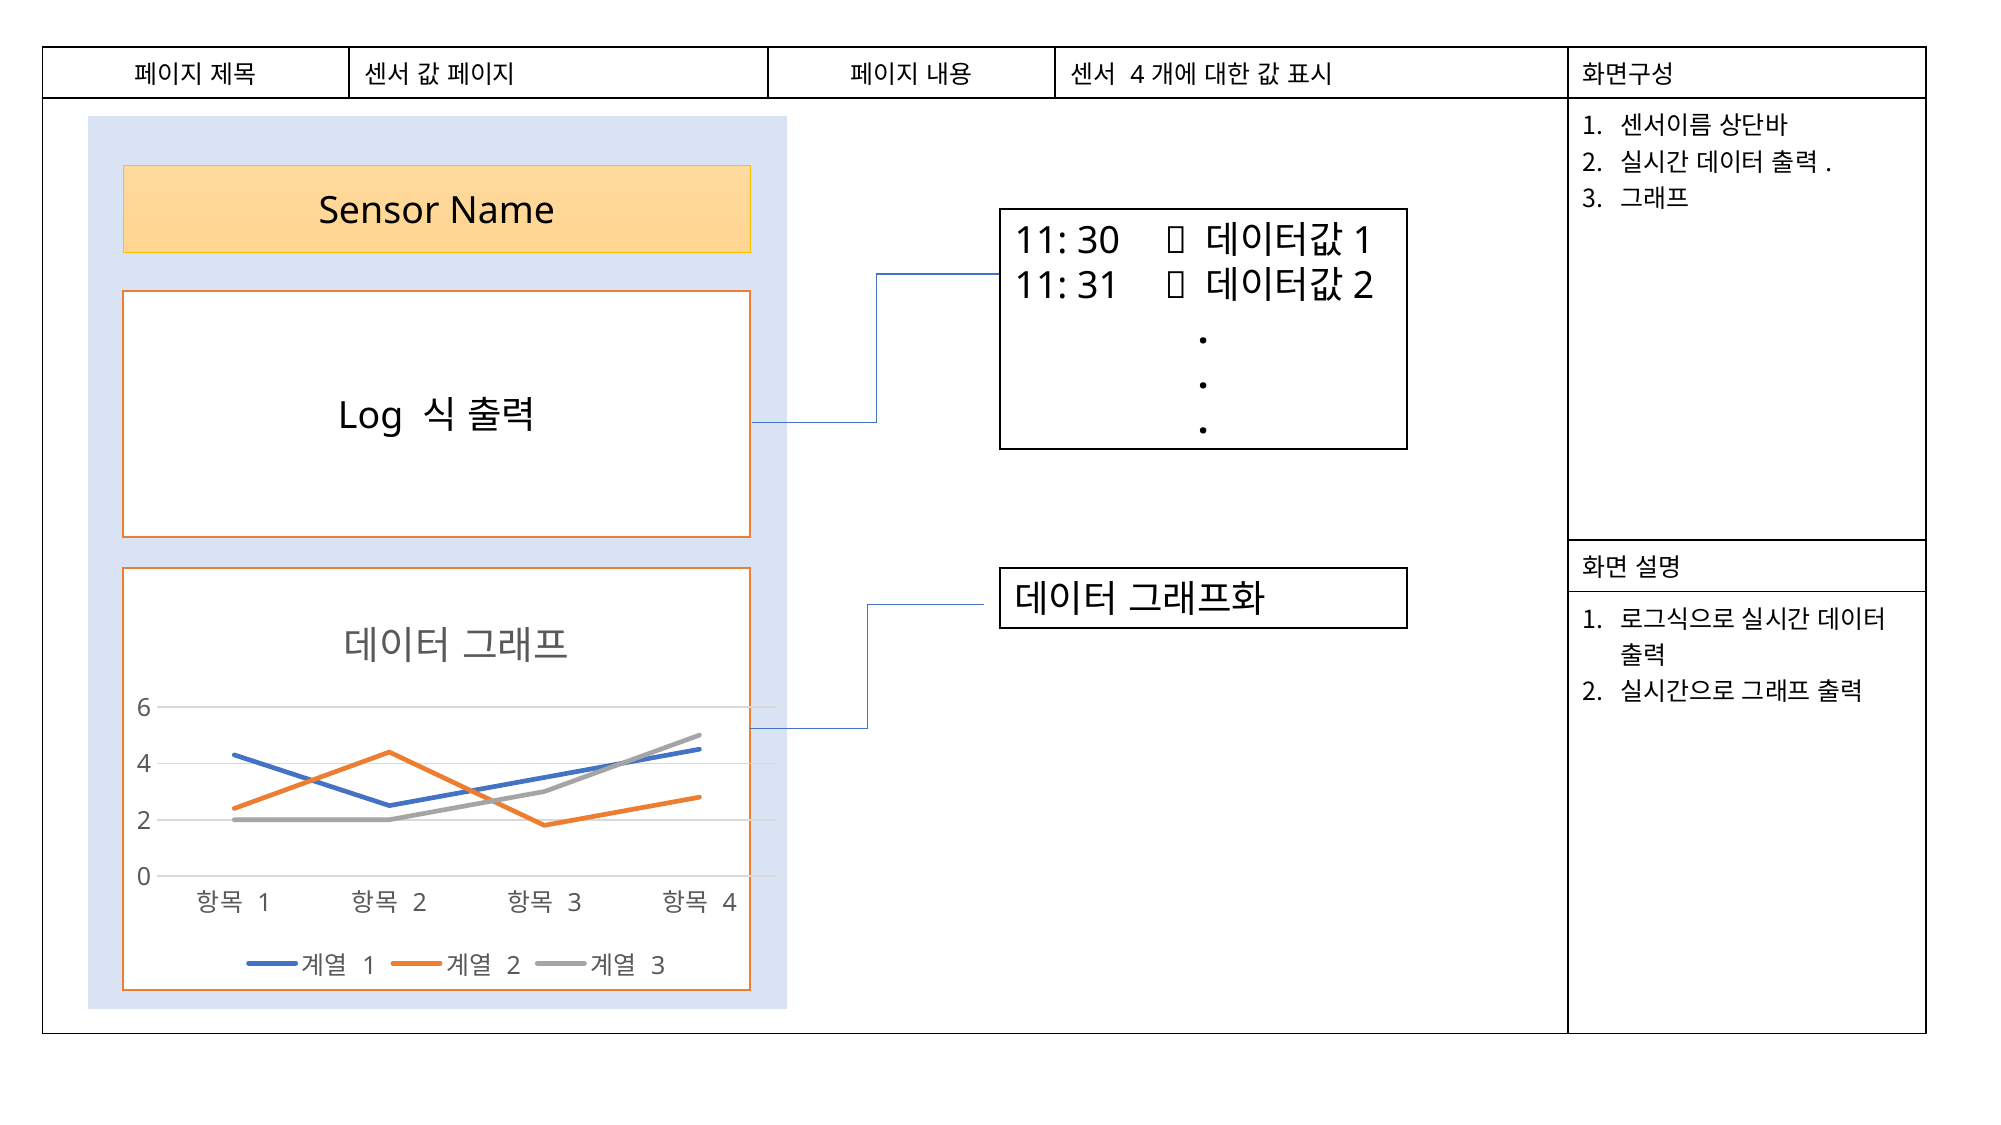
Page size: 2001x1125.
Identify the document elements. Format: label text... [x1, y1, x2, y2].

table_cell 화면 설명 [1569, 541, 1925, 591]
table_header 페이지 제목 [43, 48, 348, 97]
table_header 화면구성 [1569, 48, 1925, 97]
table_cell 센서이름 상단바 실시간 데이터 출력. 그래프 [1569, 99, 1925, 539]
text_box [752, 273, 1000, 423]
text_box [750, 604, 985, 729]
table_cell [43, 99, 1567, 1033]
table_cell 로그식으로 실시간 데이터 출력 실시간으로 그래프 출력 [1569, 592, 1925, 1033]
table_header 페이지 내용 [769, 48, 1054, 97]
chart [123, 586, 791, 988]
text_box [86, 115, 789, 1010]
table_header 센서 값 페이지 [350, 48, 767, 97]
table_header 센서 4개에 대한 값 표시 [1056, 48, 1567, 97]
text_box 데이터 그래프화 [999, 567, 1408, 629]
text_box 11: 30  데이터값1 11: 31  데이터값2 . . . [999, 208, 1408, 450]
